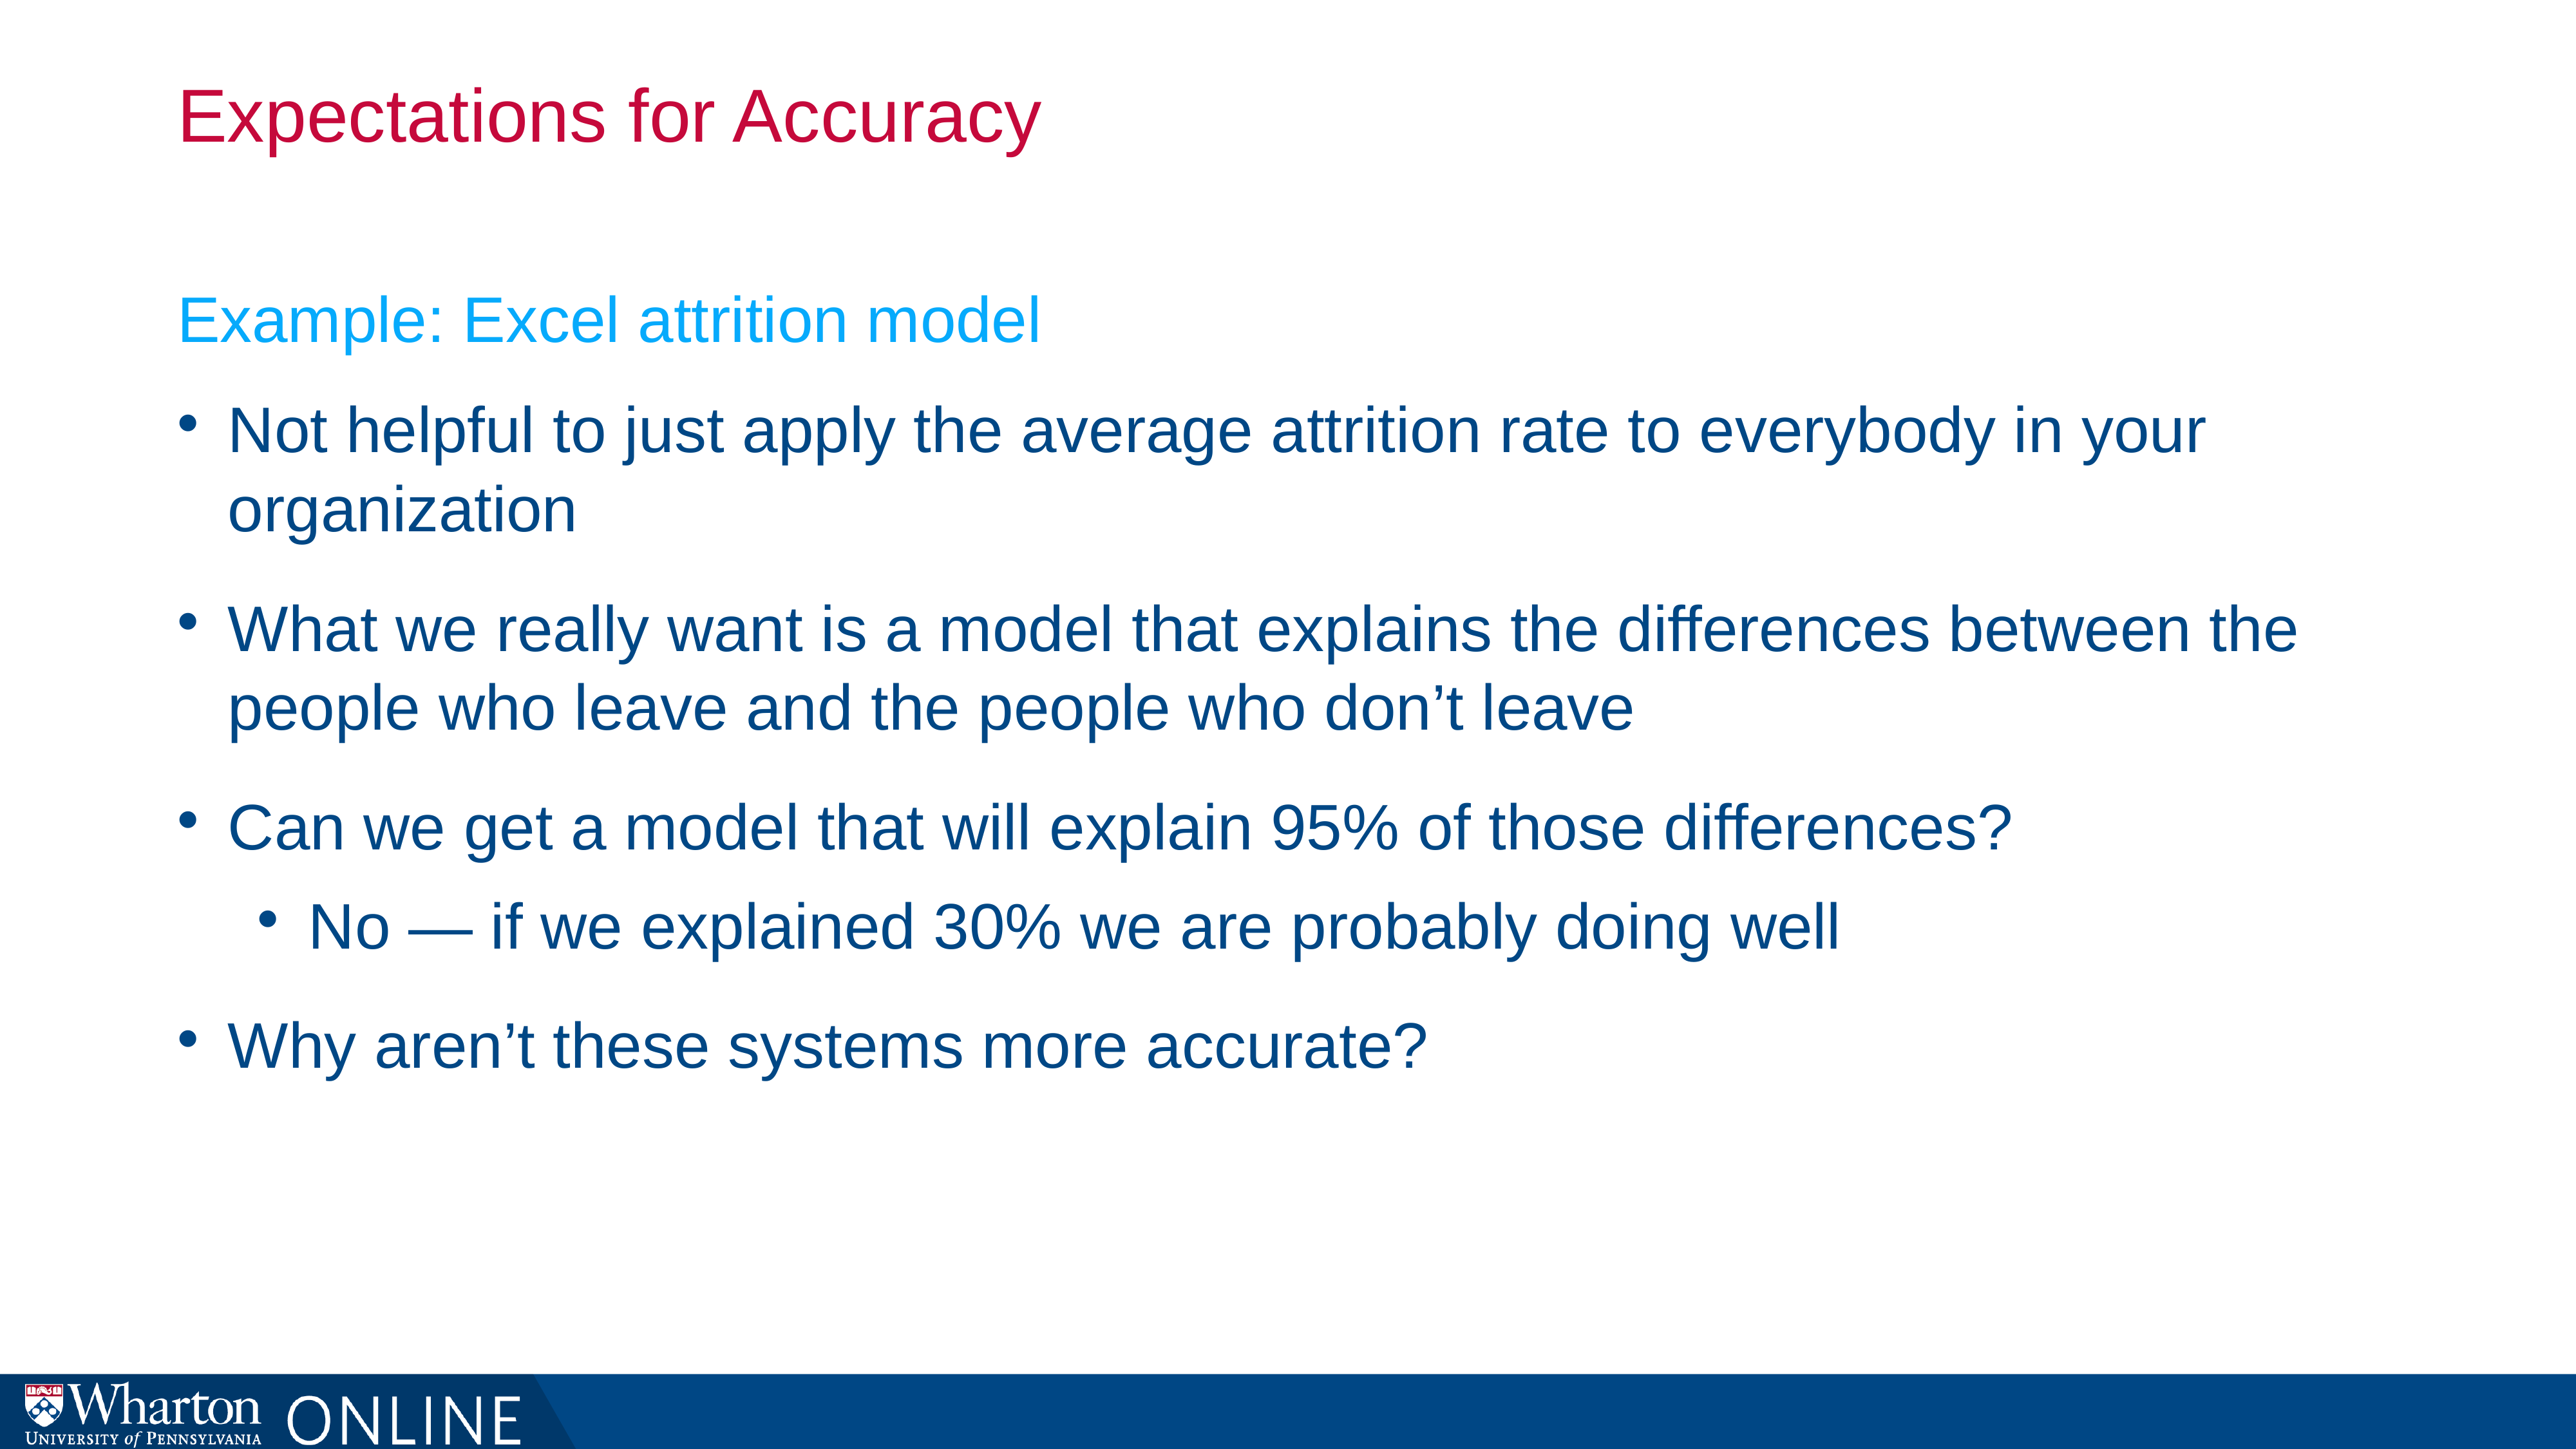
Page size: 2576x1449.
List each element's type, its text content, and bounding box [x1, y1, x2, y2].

text_box Not helpful to just apply the average attrition rate to everybody in your organization What we really want is a model that explains the differences between the people who leave and the people who don’t leave Can we get a model that will explain 95% of those differences? No — if we explained 30% we are probably doing well Why aren’t these systems more accurate? [176, 388, 2399, 1262]
picture [25, 1381, 520, 1448]
title Expectations for Accuracy [176, 77, 2400, 179]
text_box Example: Excel attrition model [176, 270, 2399, 388]
